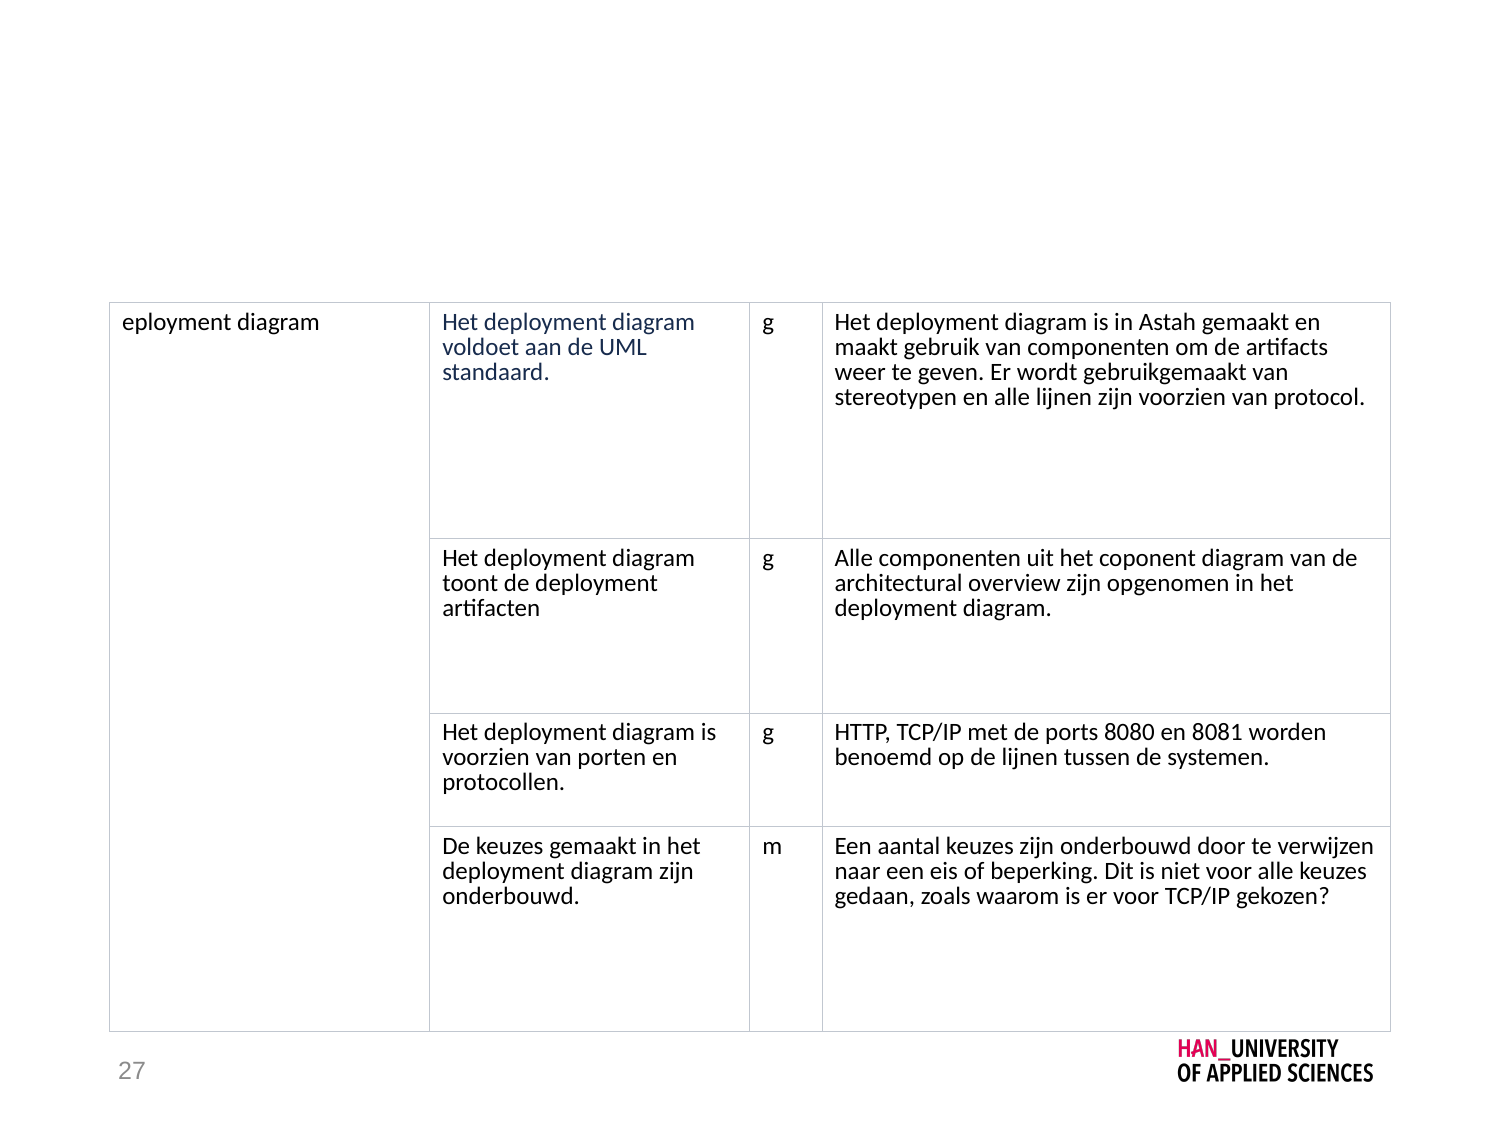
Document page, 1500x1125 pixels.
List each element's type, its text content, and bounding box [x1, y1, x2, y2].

table_cell g [750, 539, 822, 713]
slide_number 27 [103, 1039, 441, 1100]
table_header eployment diagram [110, 303, 429, 1031]
table_header g [750, 303, 822, 538]
table_header Het deployment diagram voldoet aan de UML standaard. [430, 303, 749, 538]
table_cell g [750, 714, 822, 826]
table_cell Het deployment diagram is voorzien van porten en protocollen. [430, 714, 749, 826]
table_cell m [750, 827, 822, 1031]
picture [1172, 1021, 1396, 1119]
table_cell Een aantal keuzes zijn onderbouwd door te verwijzen naar een eis of beperking. Dit is niet voor alle keuzes gedaan, zoals waarom is er voor TCP/IP gekozen? [823, 827, 1390, 1031]
table_cell Het deployment diagram toont de deployment artifacten [430, 539, 749, 713]
table_cell Alle componenten uit het coponent diagram van de architectural overview zijn opgenomen in het deployment diagram. [823, 539, 1390, 713]
table_header Het deployment diagram is in Astah gemaakt en maakt gebruik van componenten om de artifacts weer te geven. Er wordt gebruikgemaakt van stereotypen en alle lijnen zijn voorzien van protocol. [823, 303, 1390, 538]
table_cell HTTP, TCP/IP met de ports 8080 en 8081 worden benoemd op de lijnen tussen de systemen. [823, 714, 1390, 826]
table_cell De keuzes gemaakt in het deployment diagram zijn onderbouwd. [430, 827, 749, 1031]
